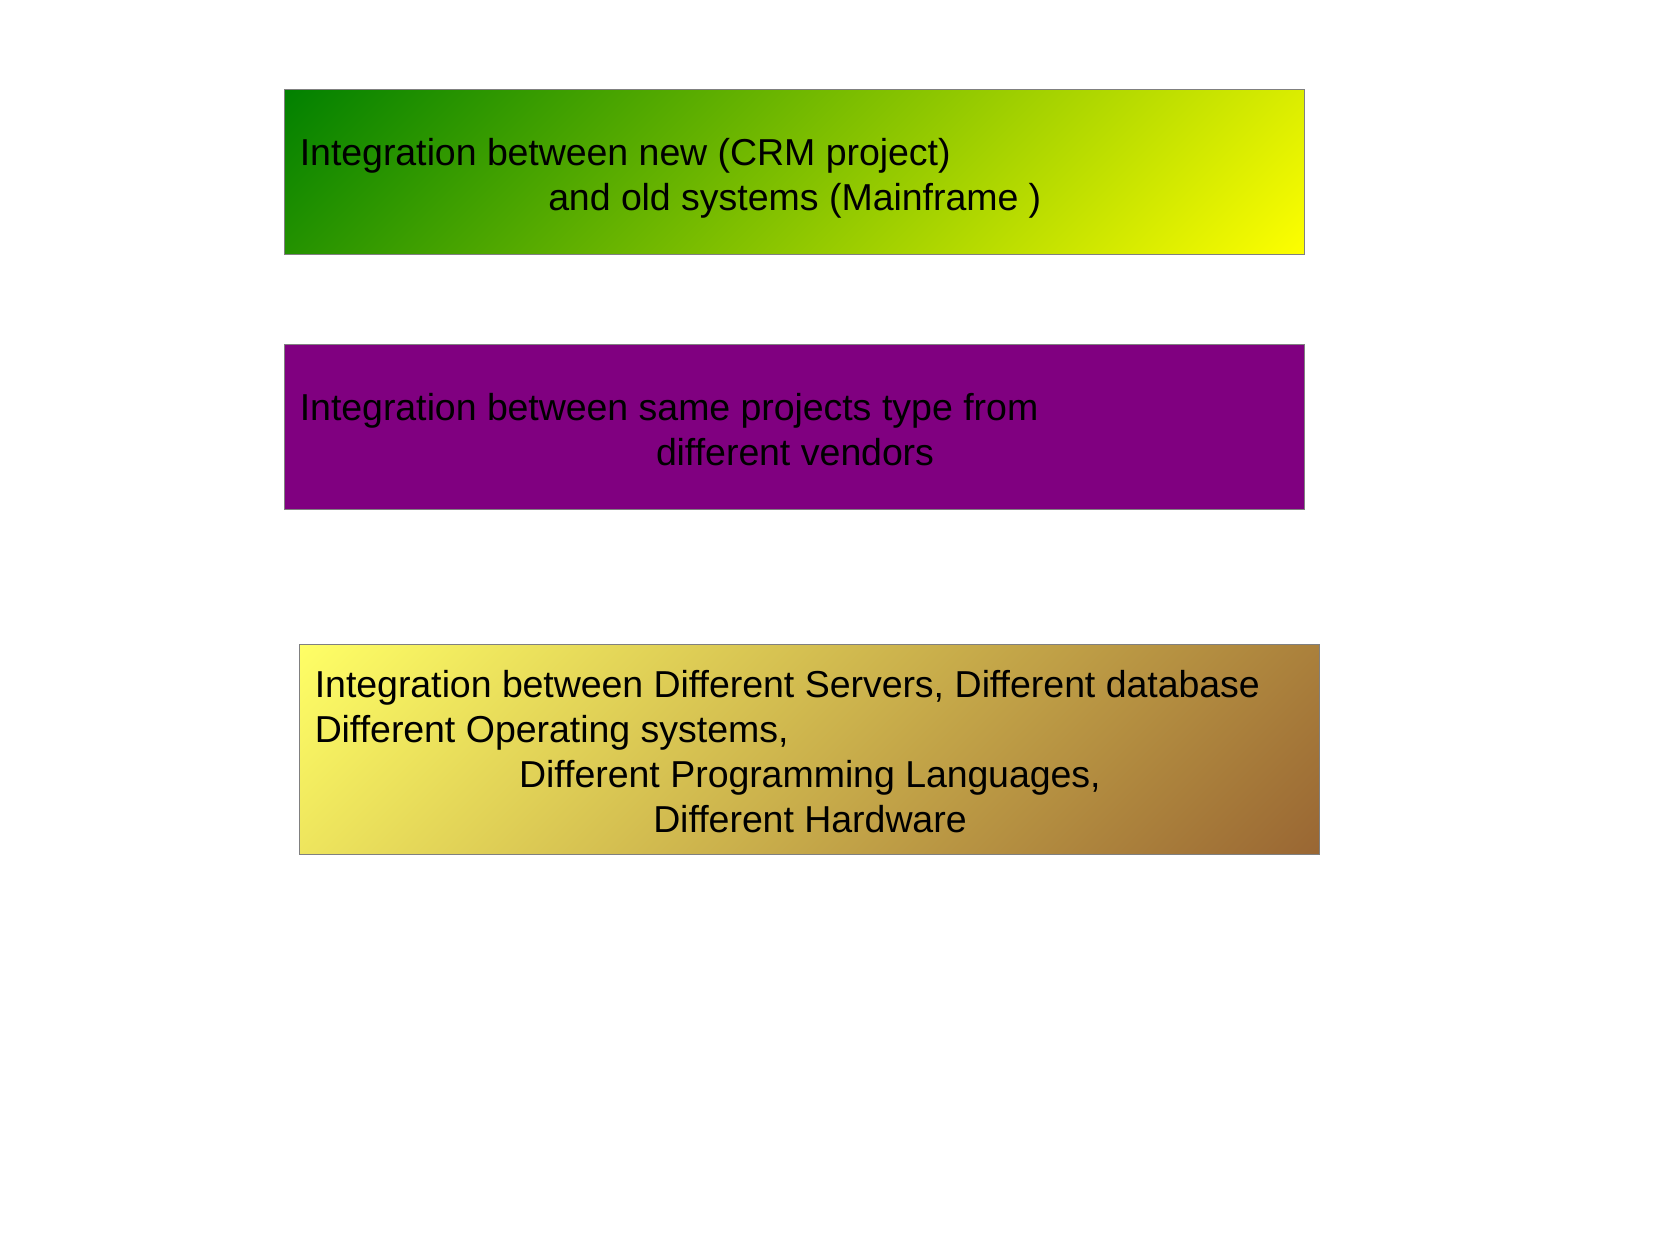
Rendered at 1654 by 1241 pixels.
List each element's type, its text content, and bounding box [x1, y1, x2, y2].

text_box Integration between new (CRM project) and old systems (Mainframe ) [284, 89, 1305, 255]
text_box Integration between same projects type from different vendors [284, 344, 1305, 510]
text_box Integration between Different Servers, Different database Different Operating systems, Different Programming Languages, Different Hardware [299, 644, 1320, 855]
